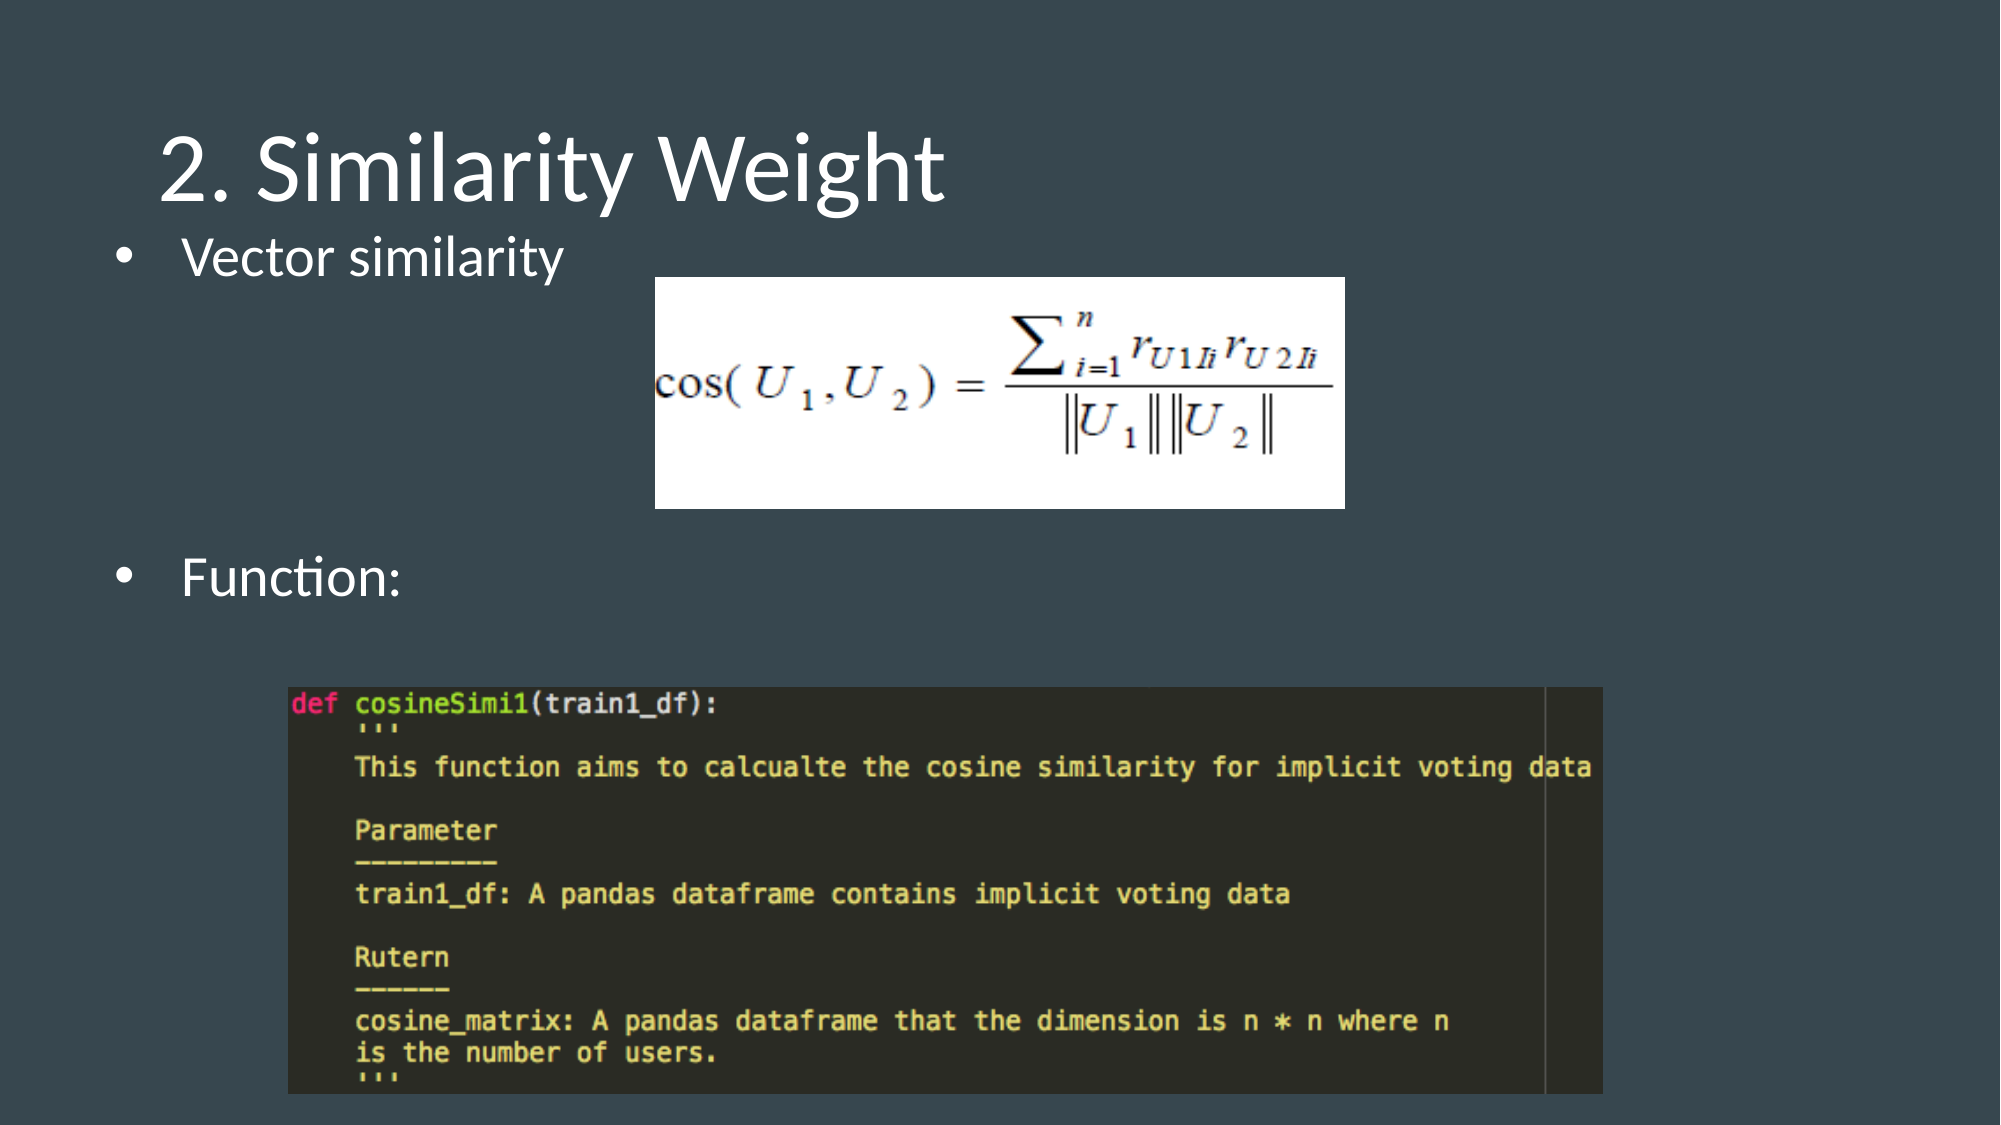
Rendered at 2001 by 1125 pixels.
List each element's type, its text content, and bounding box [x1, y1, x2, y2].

picture [287, 687, 1603, 1094]
list Vector similarity Function: [86, 206, 1812, 1026]
picture [654, 277, 1346, 510]
title 2. Similarity Weight [137, 59, 1863, 278]
